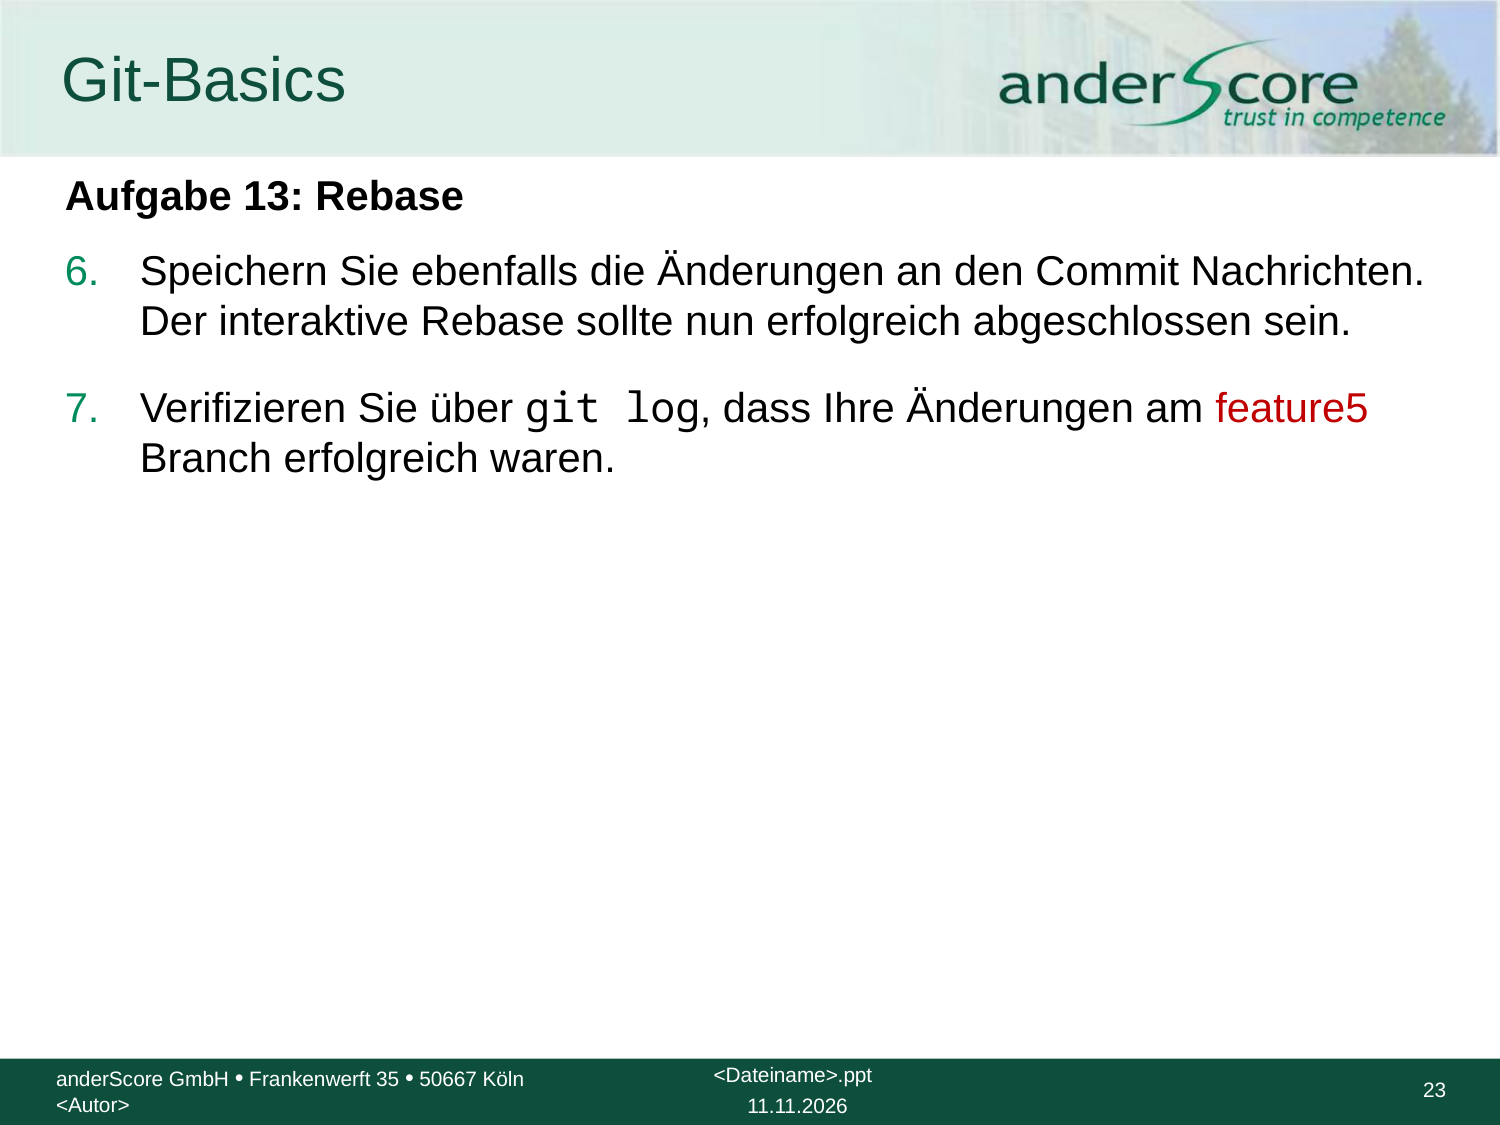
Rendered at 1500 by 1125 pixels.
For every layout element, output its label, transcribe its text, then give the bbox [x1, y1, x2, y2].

title Git-Basics [46, 23, 975, 140]
picture [0, 0, 1500, 157]
list Aufgabe 13: Rebase Speichern Sie ebenfalls die Änderungen an den Commit Nachrichten. Der interaktive Rebase sollte nun erfolgreich abgeschlossen sein. Verifizieren Sie über git log, dass Ihre Änderungen am feature5 Branch erfolgreich waren. [49, 160, 1447, 1047]
